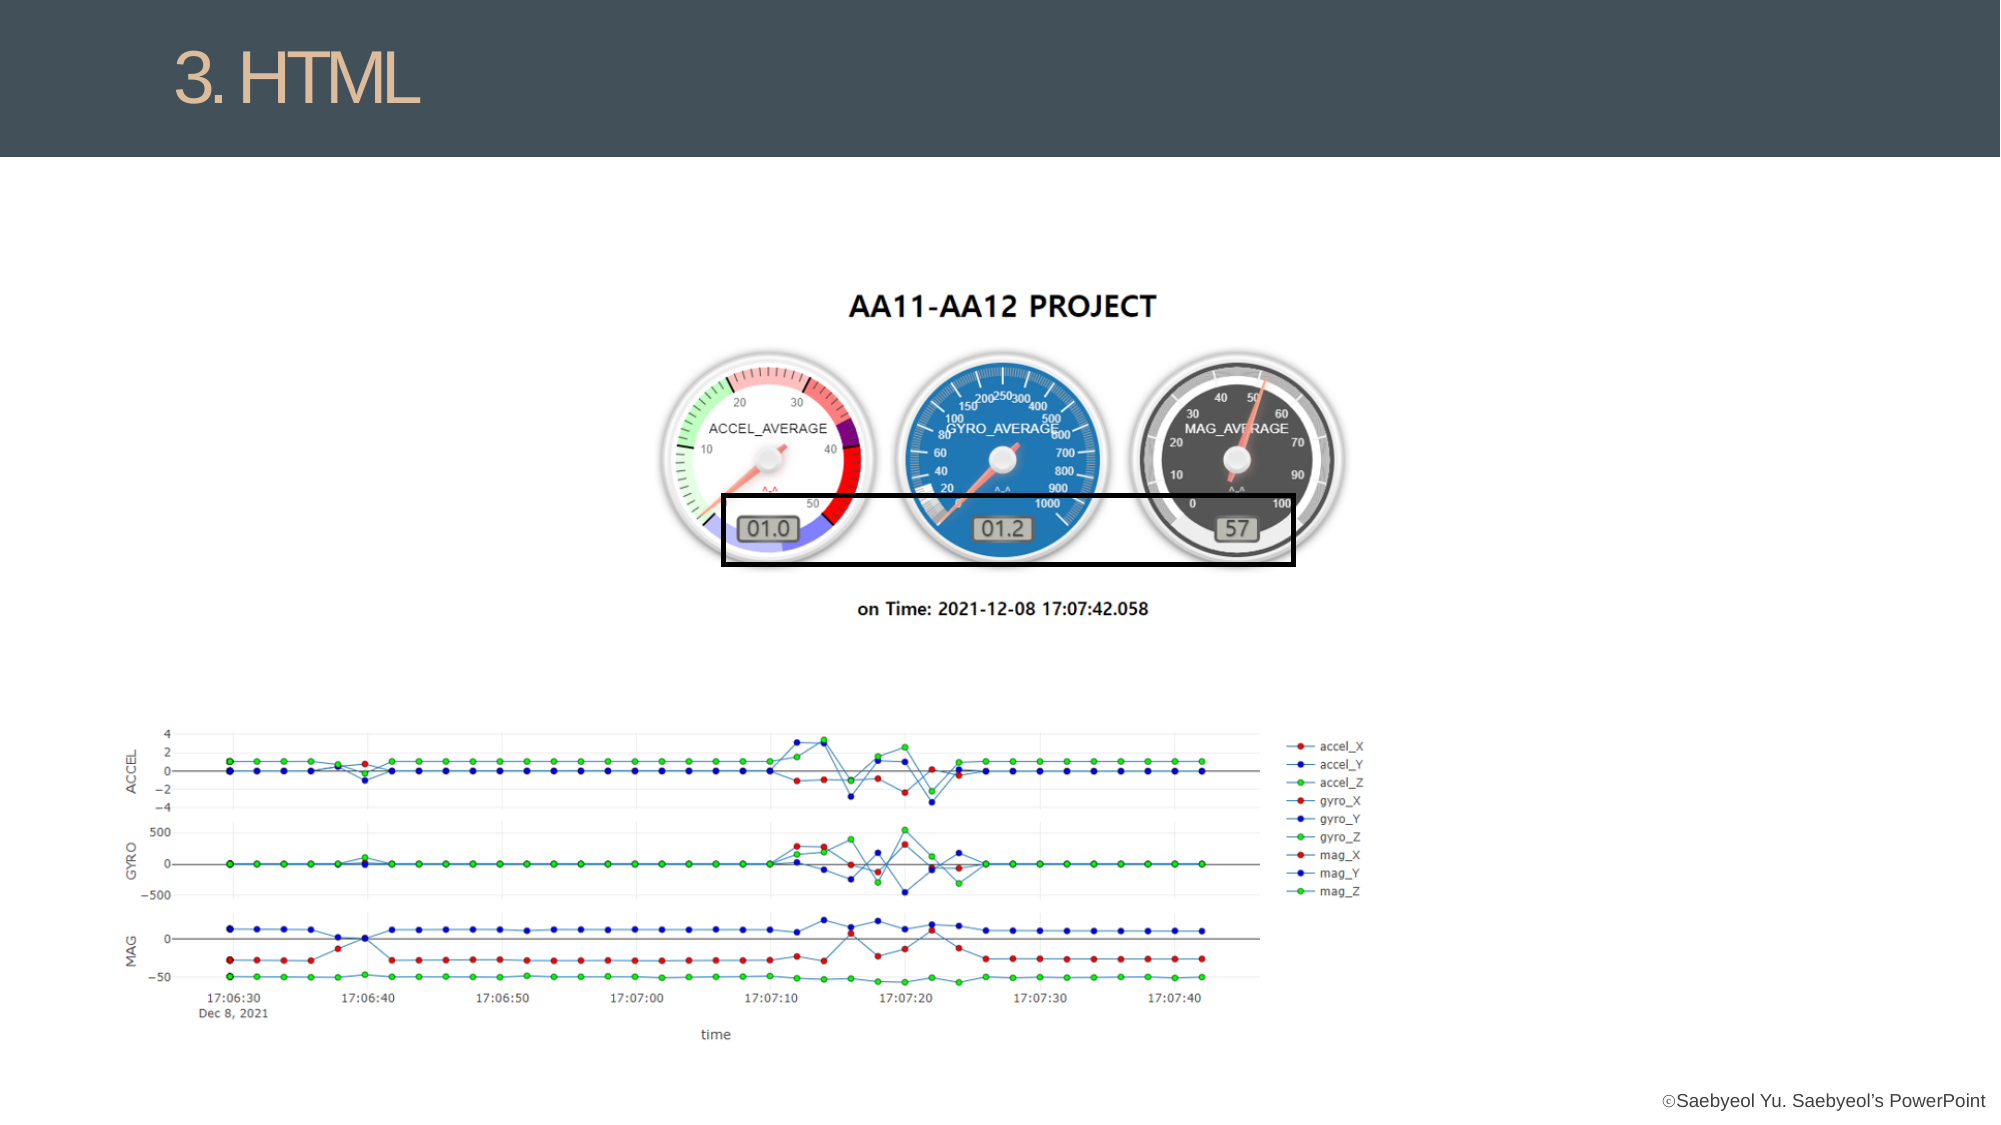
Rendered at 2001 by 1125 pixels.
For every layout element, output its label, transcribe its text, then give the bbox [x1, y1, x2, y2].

text_box 3. HTML [158, 20, 1000, 126]
picture [54, 282, 1968, 1066]
text_box [0, 0, 2000, 158]
